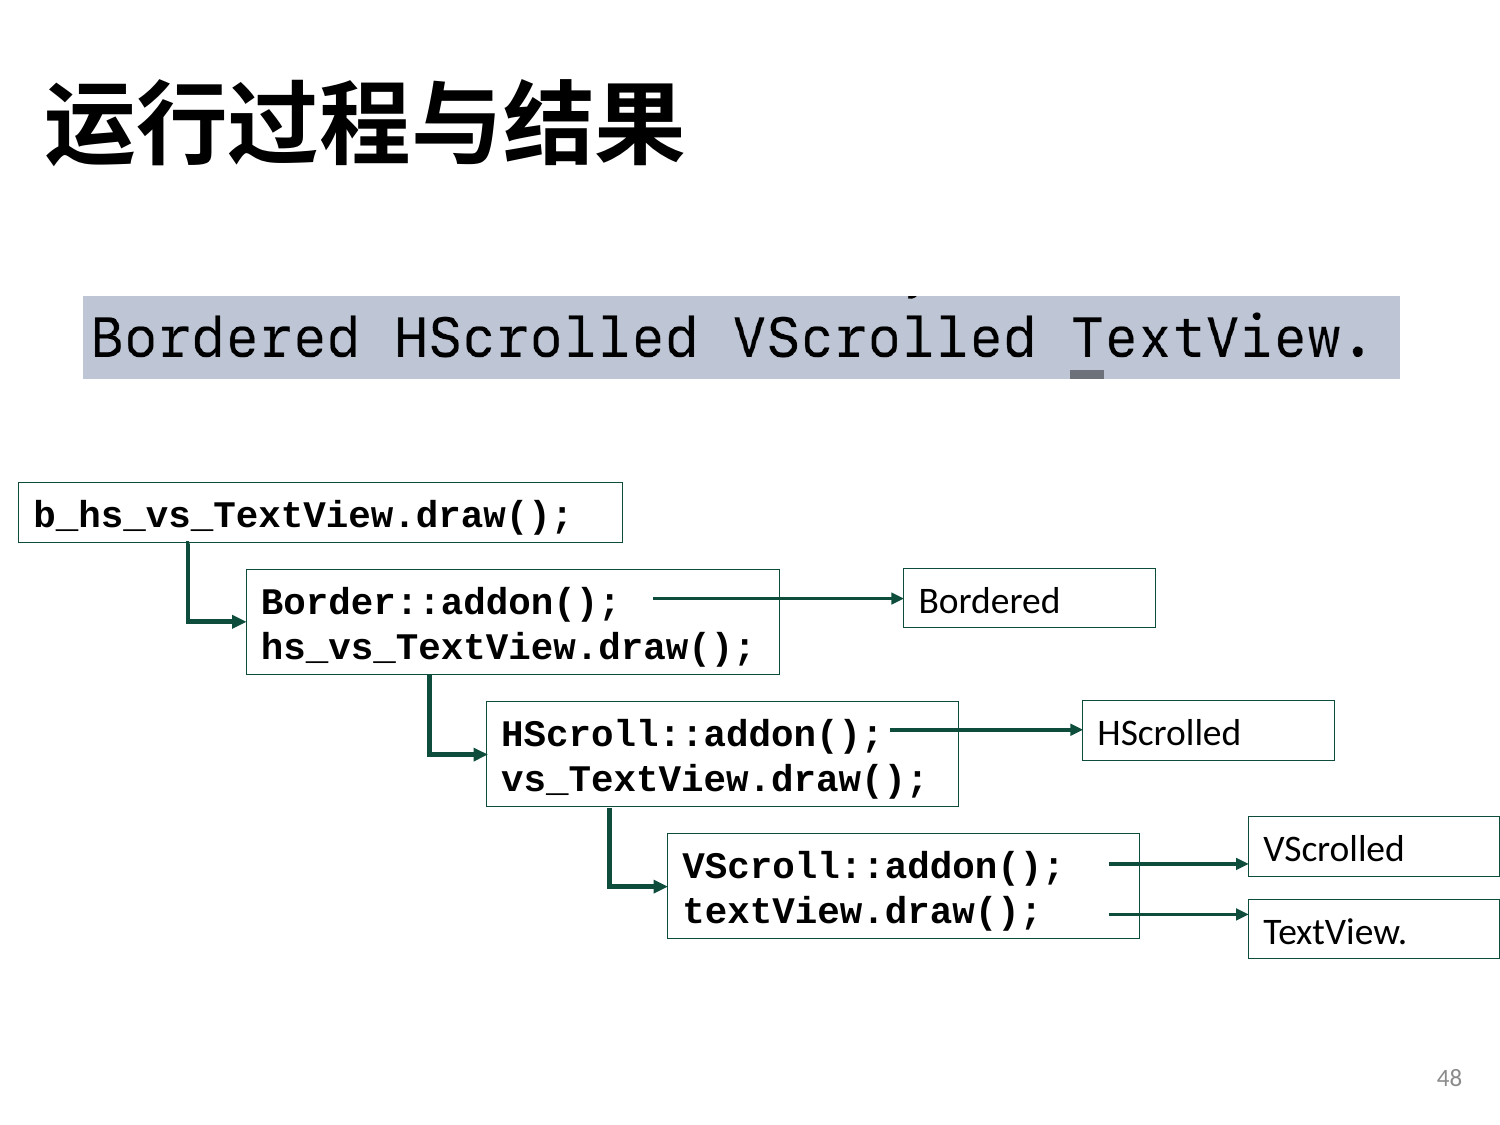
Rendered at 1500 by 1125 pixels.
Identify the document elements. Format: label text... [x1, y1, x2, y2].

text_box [177, 553, 257, 612]
text_box HScroll::addon(); vs_TextView.draw(); [486, 701, 959, 807]
text_box b_hs_vs_TextView.draw(); [18, 482, 623, 543]
picture [83, 296, 1400, 379]
title 运行过程与结果 [29, 19, 1324, 237]
text_box Border::addon(); hs_vs_TextView.draw(); [246, 569, 780, 675]
text_box VScroll::addon(); textView.draw(); [667, 833, 1140, 939]
text_box Bordered [903, 568, 1156, 628]
slide_number 48 [1139, 1046, 1478, 1107]
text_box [599, 817, 679, 877]
text_box TextView. [1248, 899, 1500, 959]
text_box HScrolled [1082, 700, 1335, 761]
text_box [419, 685, 499, 745]
text_box VScrolled [1248, 816, 1500, 877]
